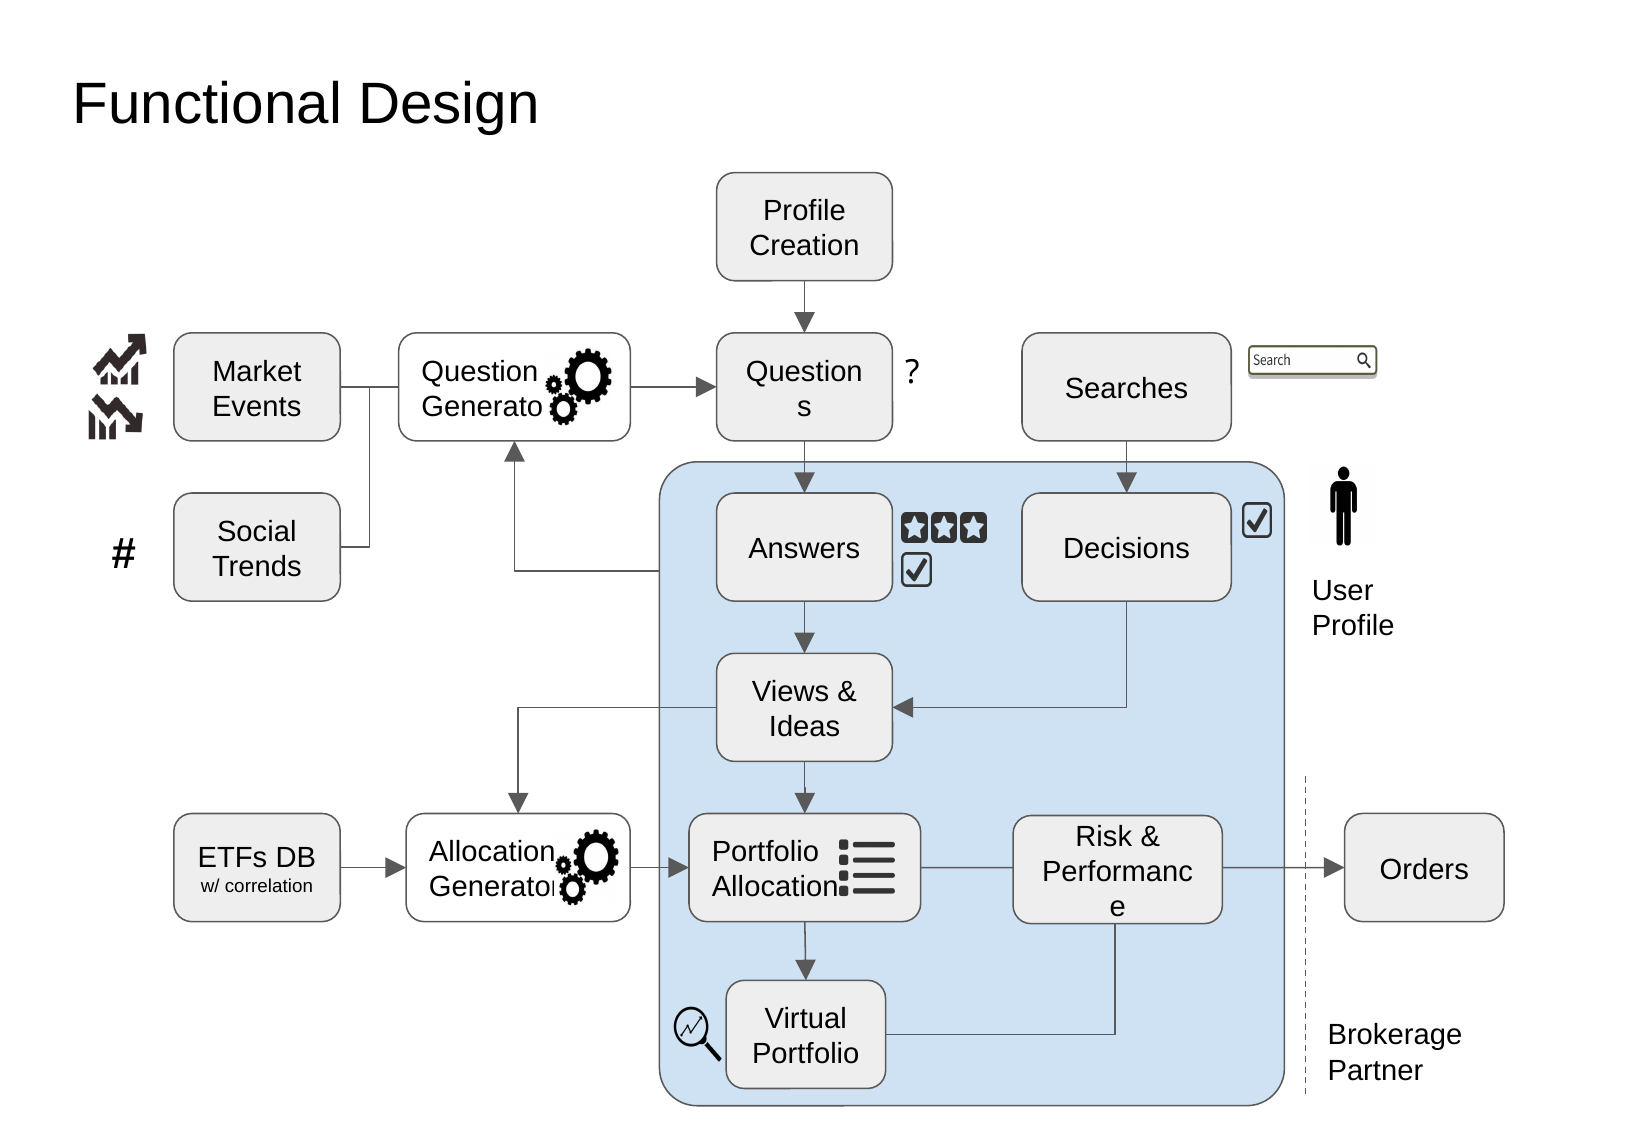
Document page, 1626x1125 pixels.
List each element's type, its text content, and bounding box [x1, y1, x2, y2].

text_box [340, 386, 399, 548]
picture [668, 1000, 727, 1069]
text_box Questions [716, 332, 893, 441]
picture [1241, 332, 1383, 392]
text_box Social Trends [173, 492, 341, 602]
text_box Risk & Performance [1013, 815, 1223, 864]
text_box # [94, 507, 137, 587]
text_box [514, 440, 660, 572]
text_box ETFs DB w/ correlation [173, 813, 341, 922]
picture [901, 511, 928, 543]
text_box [517, 707, 717, 814]
text_box Allocation Generator [406, 813, 631, 922]
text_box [885, 867, 1345, 1035]
text_box Market Events [173, 332, 341, 441]
text_box Virtual Portfolio [726, 980, 886, 1089]
picture [960, 511, 987, 536]
text_box Orders [1344, 813, 1505, 922]
text_box Searches [1022, 332, 1232, 441]
picture [544, 347, 613, 427]
text_box User Profile [1294, 553, 1471, 620]
picture [554, 828, 621, 907]
text_box ? [887, 332, 943, 400]
title Functional Design [55, 47, 1570, 173]
text_box Question Generator [398, 332, 631, 441]
text_box [659, 875, 1285, 1106]
text_box Brokerage Partner [1311, 998, 1486, 1096]
text_box Views & Ideas [716, 653, 893, 762]
text_box Answers [716, 492, 893, 602]
picture [930, 511, 958, 543]
text_box [721, 757, 804, 813]
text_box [956, 536, 1063, 772]
text_box [659, 821, 691, 866]
picture [901, 551, 932, 588]
text_box Portfolio Allocation [688, 813, 921, 922]
picture [1241, 502, 1273, 538]
text_box Profile Creation [716, 172, 893, 281]
text_box Decisions [1022, 492, 1232, 602]
picture [76, 332, 155, 458]
text_box [659, 461, 804, 706]
picture [838, 833, 897, 902]
picture [1309, 466, 1378, 546]
text_box [805, 461, 1285, 864]
